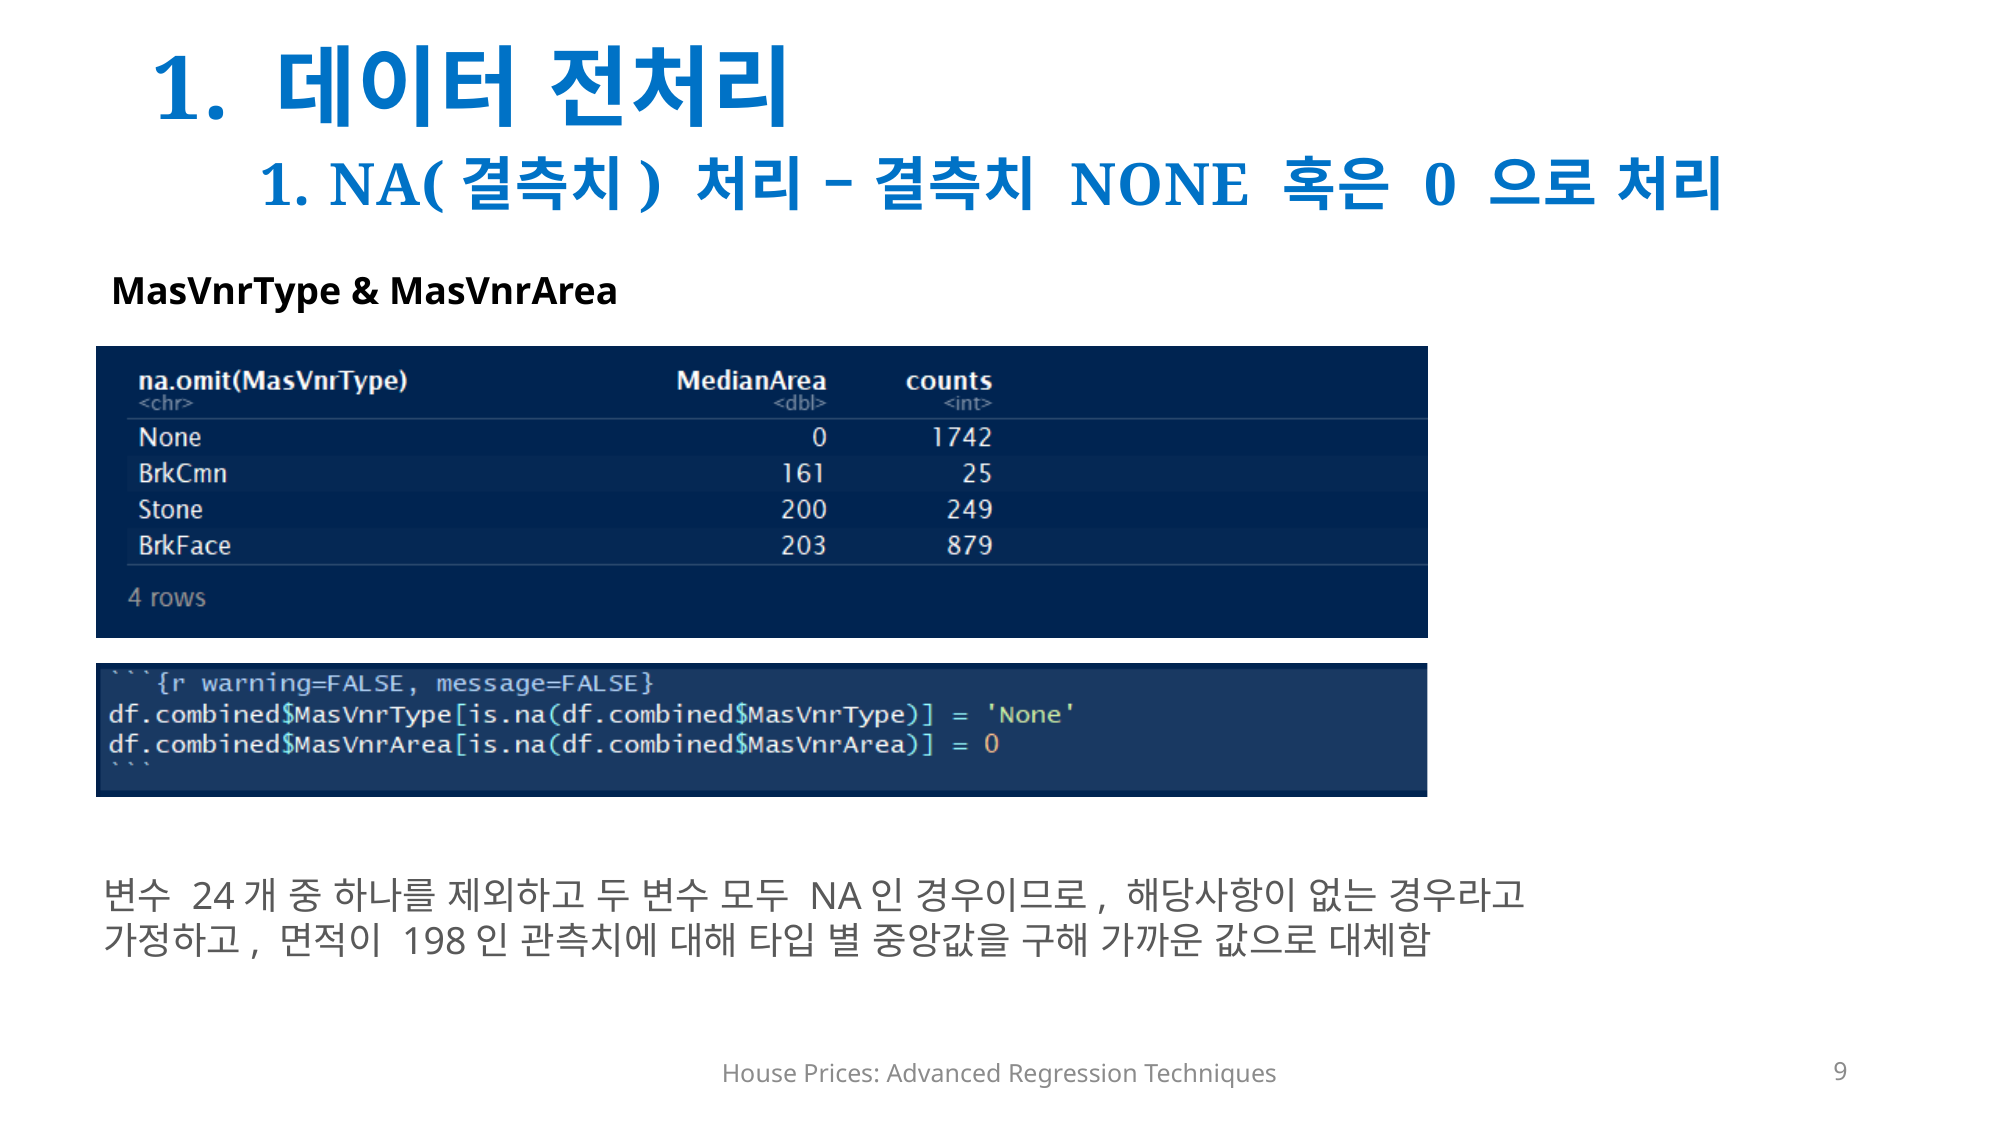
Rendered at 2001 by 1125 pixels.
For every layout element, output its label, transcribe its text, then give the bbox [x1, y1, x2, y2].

slide_number 9 [1412, 1042, 1863, 1103]
text_box MasVnrType & MasVnrArea [96, 259, 794, 320]
picture [96, 346, 1428, 638]
text_box 1. NA(결측치) 처리 – 결측치 None 혹은 0 으로 처리 [245, 139, 1863, 225]
picture [96, 663, 1428, 797]
text_box 변수 24개 중 하나를 제외하고 두 변수 모두 NA인 경우이므로, 해당사항이 없는 경우라고 가정하고, 면적이 198인 관측치에 대해 타입 별 중앙값을 구해 가까운 값으로 대체함 [88, 864, 1666, 1015]
text_box 1. 데이터 전처리 [137, 35, 1863, 147]
footer House Prices: Advanced Regression Techniques [662, 1042, 1338, 1103]
